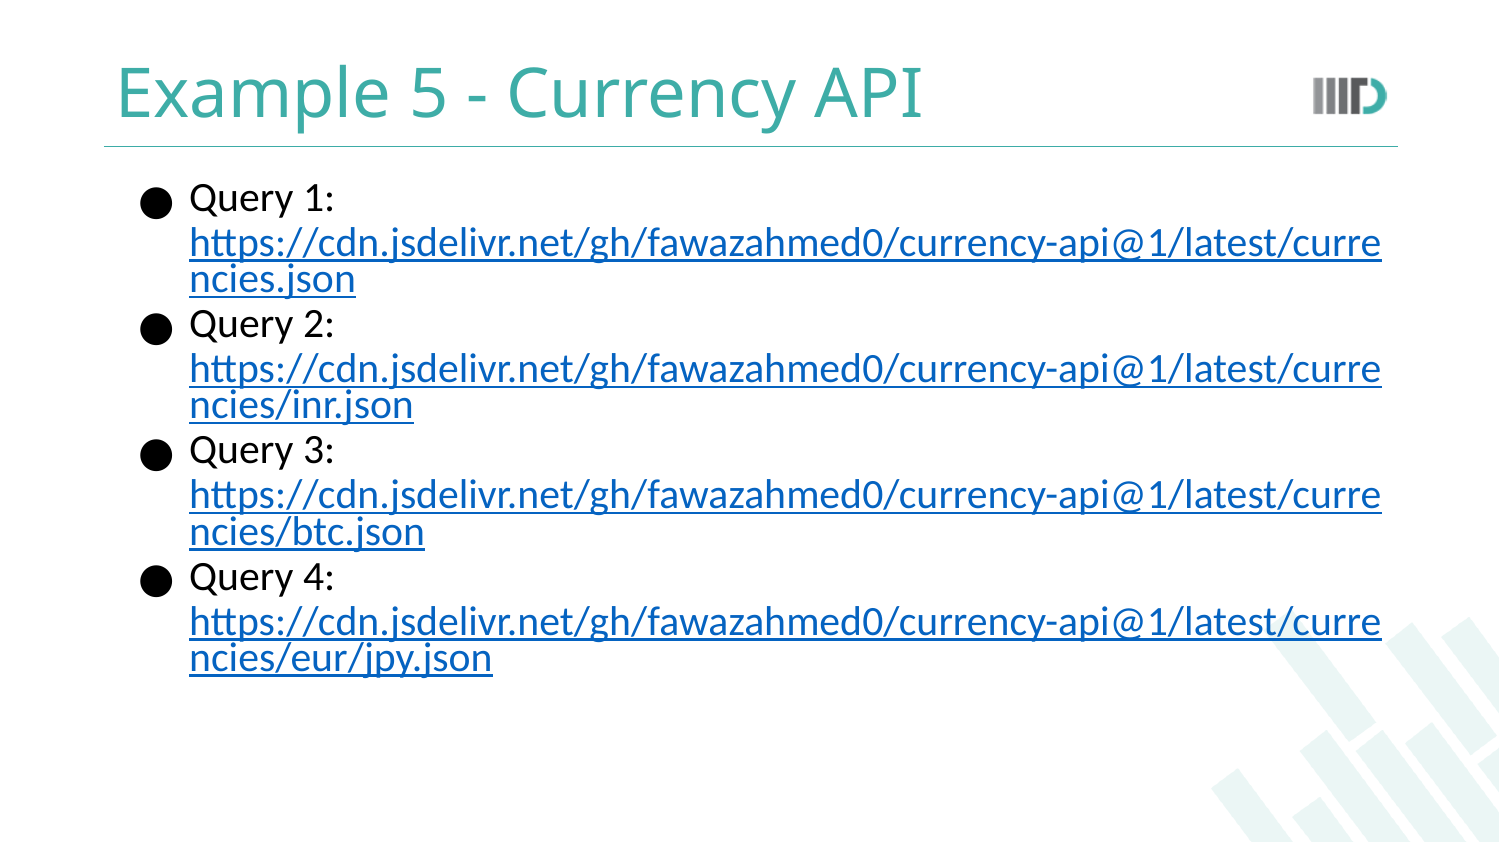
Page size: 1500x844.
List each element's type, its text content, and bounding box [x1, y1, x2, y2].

list Query 1: https://cdn.jsdelivr.net/gh/fawazahmed0/currency-api@1/latest/currencies.json Query 2: https://cdn.jsdelivr.net/gh/fawazahmed0/currency-api@1/latest/currencies/inr.json Query 3: https://cdn.jsdelivr.net/gh/fawazahmed0/currency-api@1/latest/currencies/btc.json Query 4: https://cdn.jsdelivr.net/gh/fawazahmed0/currency-api@1/latest/currencies/eur/jpy.json [102, 169, 1399, 761]
picture [1299, 68, 1398, 124]
title Example 5 - Currency API [103, 45, 1267, 147]
picture [1192, 589, 1500, 844]
